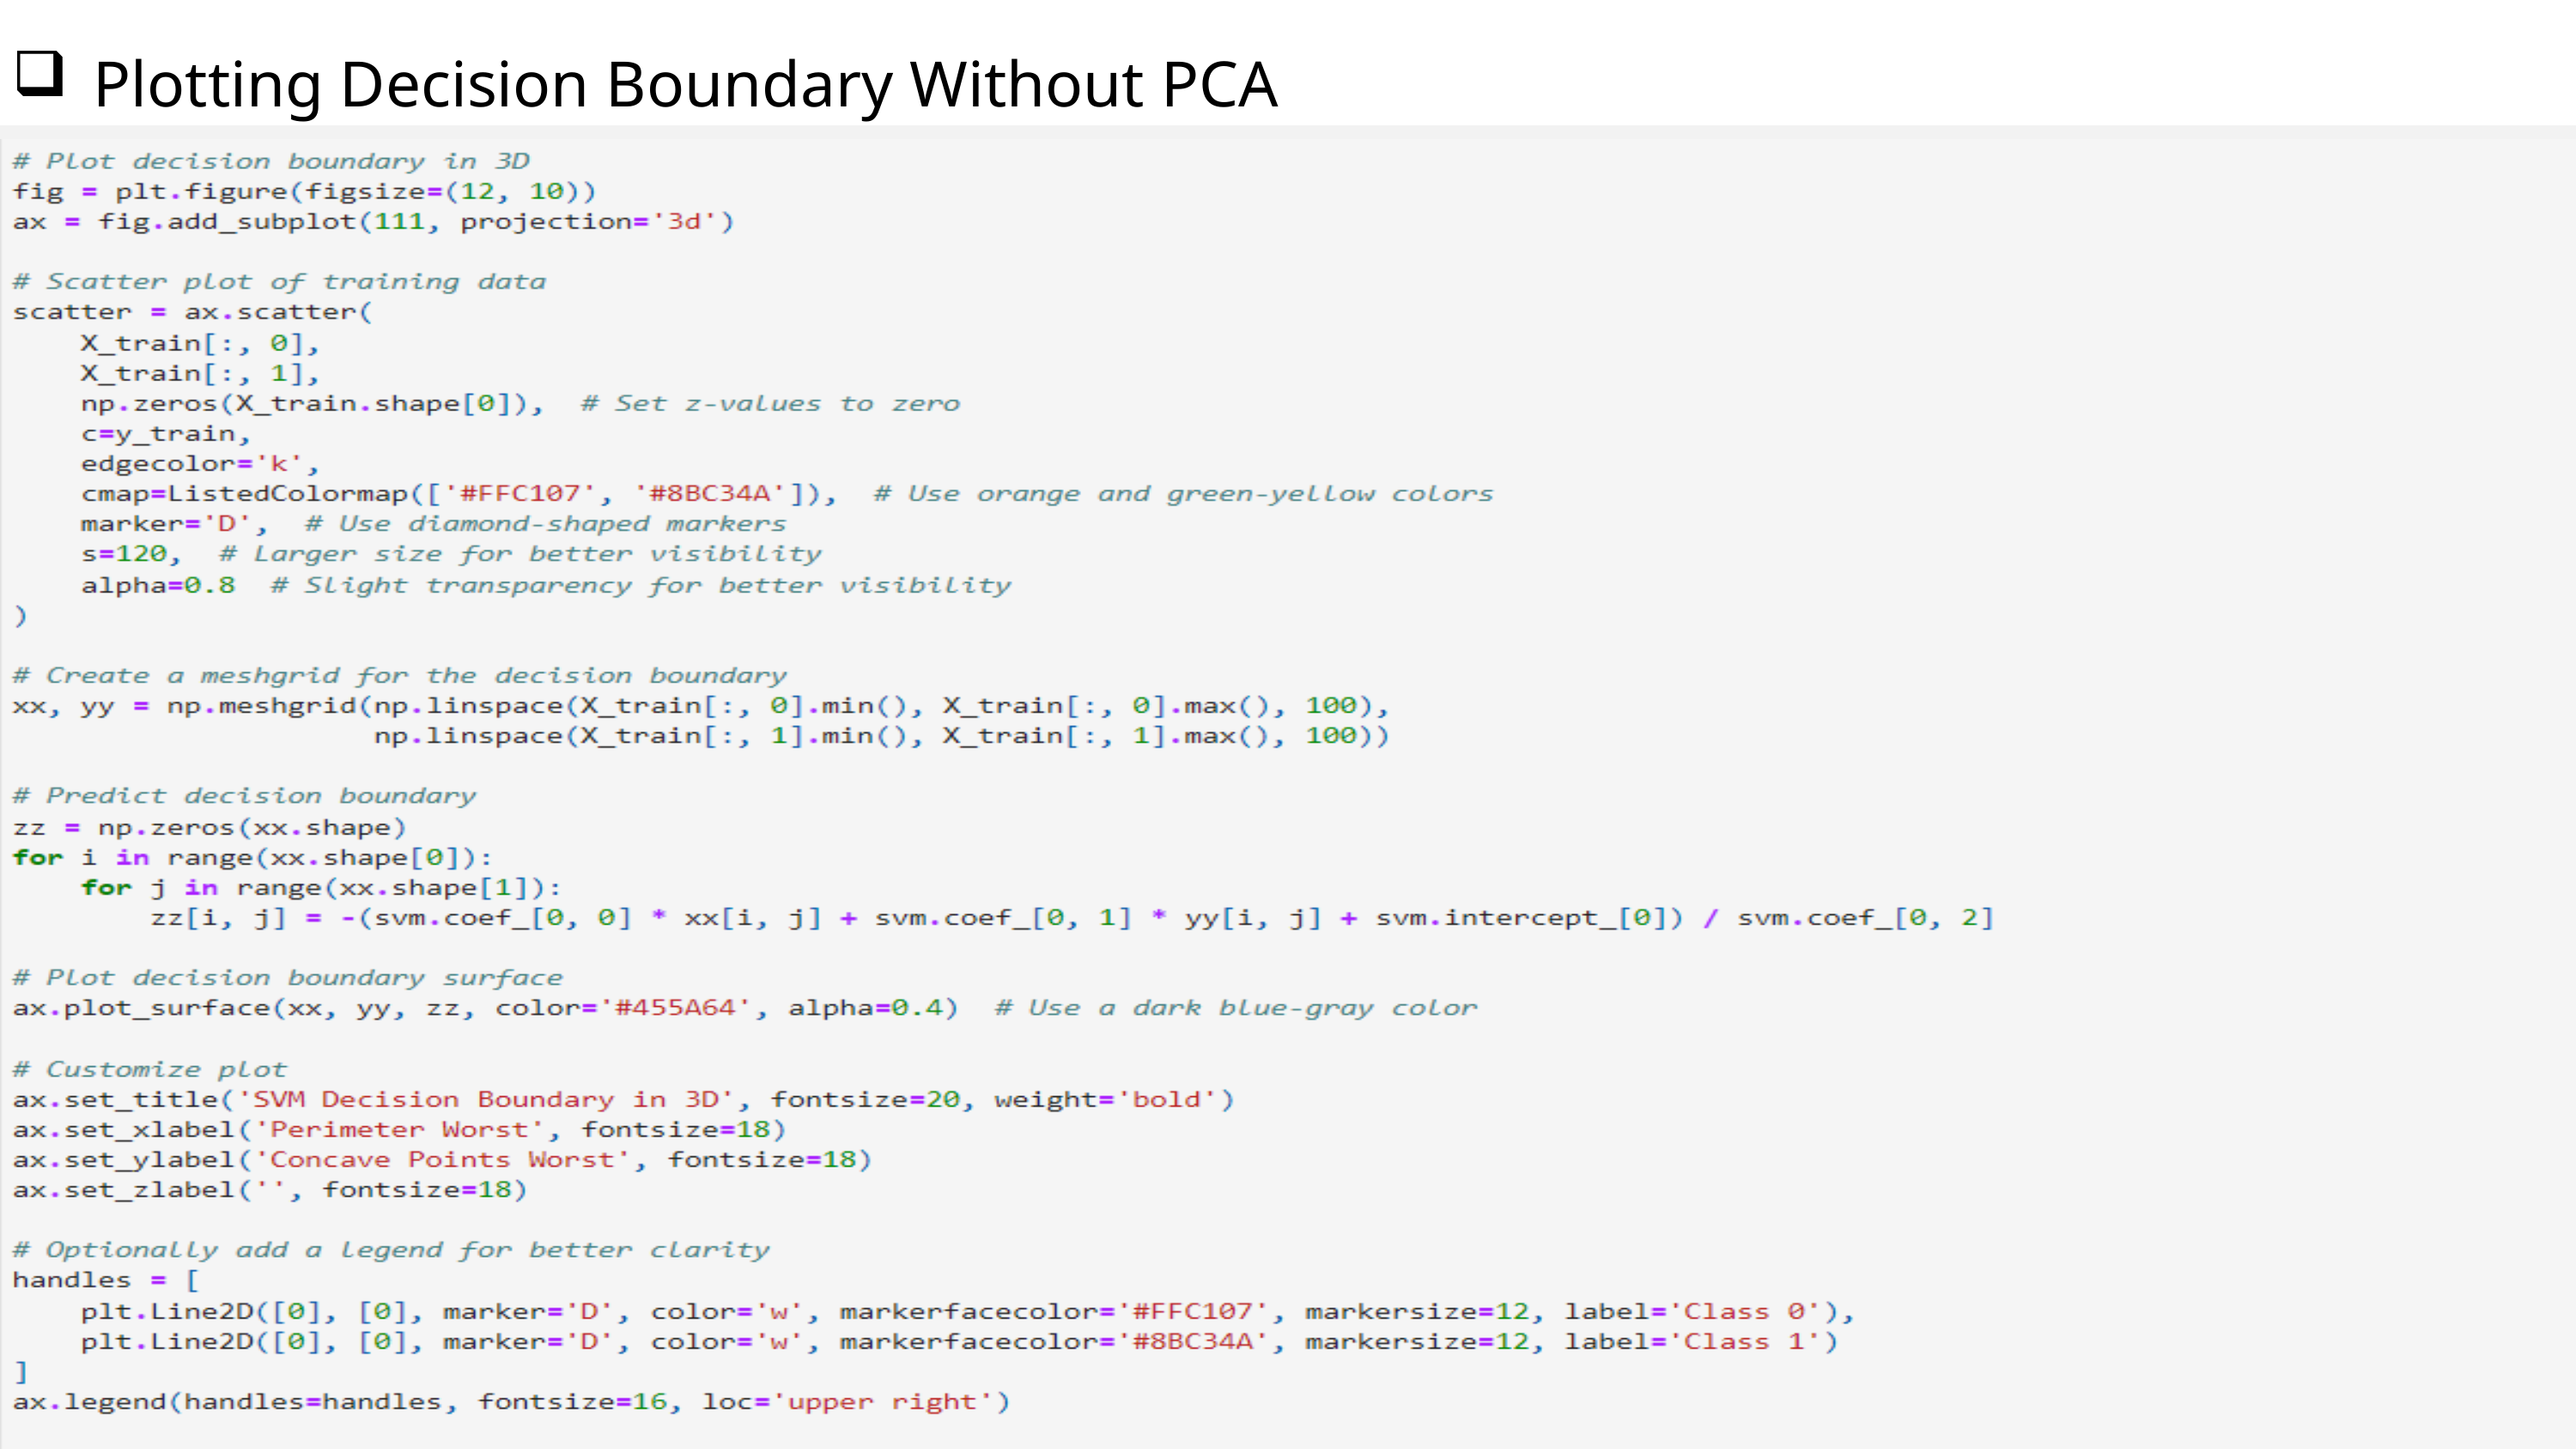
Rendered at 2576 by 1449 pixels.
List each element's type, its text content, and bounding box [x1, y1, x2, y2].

text_box Plotting Decision Boundary Without PCA [0, 0, 2576, 125]
picture [0, 139, 2576, 1449]
